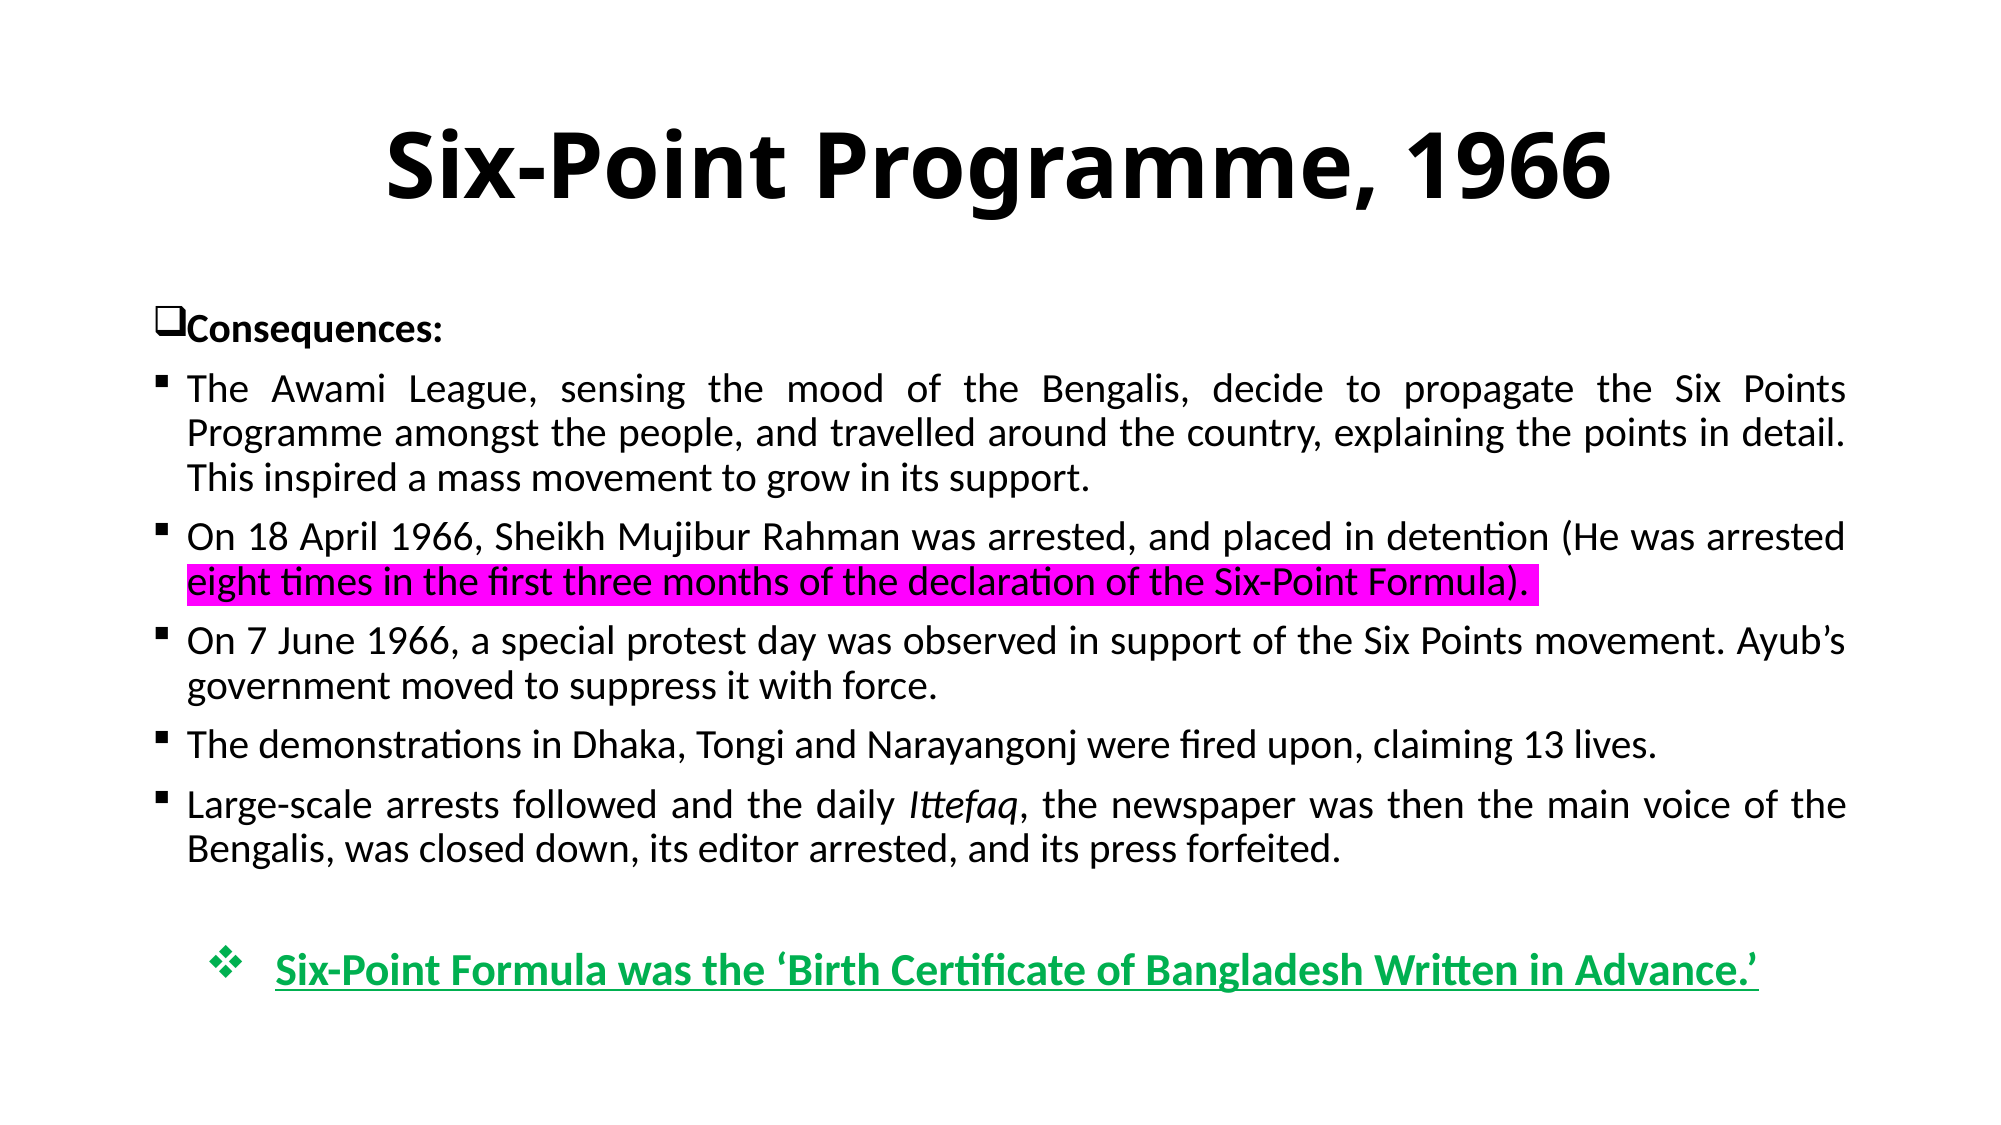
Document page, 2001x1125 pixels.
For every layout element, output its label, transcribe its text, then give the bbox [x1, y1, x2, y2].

title Six-Point Programme, 1966 [137, 59, 1863, 278]
list Consequences: The Awami League, sensing the mood of the Bengalis, decide to propagate the Six Points Programme amongst the people, and travelled around the country, explaining the points in detail. This inspired a mass movement to grow in its support. On 18 April 1966, Sheikh Mujibur Rahman was arrested, and placed in detention (He was arrested eight times in the first three months of the declaration of the Six-Point Formula). On 7 June 1966, a special protest day was observed in support of the Six Points movement. Ayub’s government moved to suppress it with force. The demonstrations in Dhaka, Tongi and Narayangonj were fired upon, claiming 13 lives. Large-scale arrests followed and the daily Ittefaq, the newspaper was then the main voice of the Bengalis, was closed down, its editor arrested, and its press forfeited. Six-Point Formula was the ‘Birth Certificate of Bangladesh Written in Advance.’ [137, 299, 1863, 1014]
